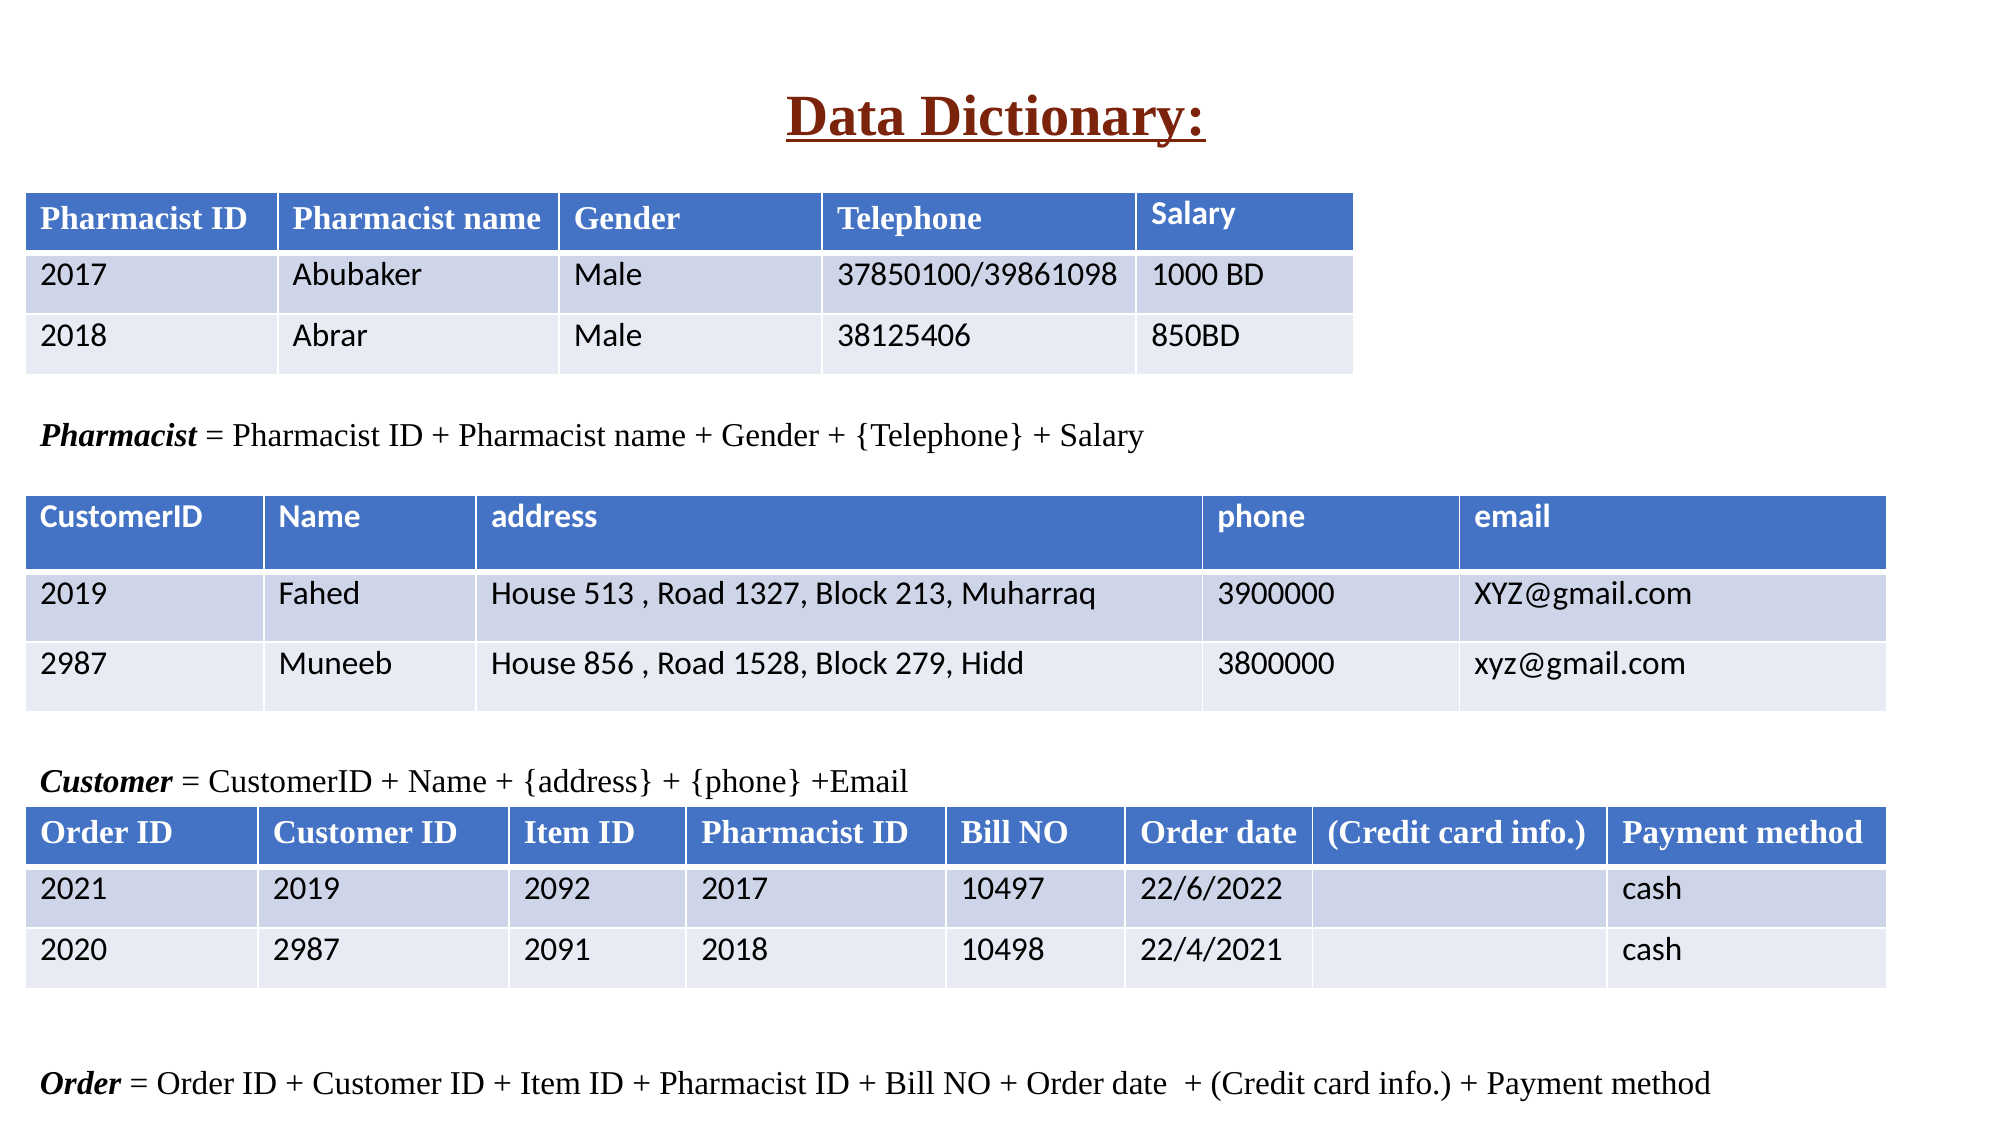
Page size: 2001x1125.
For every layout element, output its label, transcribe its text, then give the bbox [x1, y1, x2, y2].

text_box Data Dictionary: Pharmacist = Pharmacist ID + Pharmacist name + Gender + {Telephone} + Salary Customer = CustomerID + Name + {address} + {phone} +Email Order = Order ID + Customer ID + Item ID + Pharmacist ID + Bill NO + Order date + (Credit card info.) + Payment method [25, 65, 1968, 1109]
table_cell Muneeb [265, 643, 475, 711]
table_header Bill NO [947, 807, 1124, 864]
table_cell 22/4/2021 [1126, 929, 1312, 988]
table_cell 2020 [26, 929, 257, 988]
table_header CustomerID [26, 496, 263, 569]
table_cell 22/6/2022 [1126, 870, 1312, 927]
table_header Salary [1137, 193, 1353, 250]
table_cell 2017 [26, 256, 277, 313]
table_cell 38125406 [823, 315, 1135, 374]
table_cell cash [1608, 870, 1886, 927]
table_header Name [265, 496, 475, 569]
table_header Pharmacist ID [26, 193, 277, 250]
table_cell 2019 [26, 575, 263, 641]
table_cell 1000 BD [1137, 256, 1353, 313]
table_cell Male [560, 256, 821, 313]
table_cell 2018 [687, 929, 945, 988]
table_cell 850BD [1137, 315, 1353, 374]
table_cell 3900000 [1203, 575, 1459, 641]
table_cell cash [1608, 929, 1886, 988]
table_cell Fahed [265, 575, 475, 641]
table_cell [1313, 870, 1606, 927]
table_cell 2987 [26, 643, 263, 711]
table_cell xyz@gmail.com [1460, 643, 1886, 711]
table_header Customer ID [259, 807, 508, 864]
table_cell 37850100/39861098 [823, 256, 1135, 313]
table_cell 2987 [259, 929, 508, 988]
table_header phone [1203, 496, 1459, 569]
table_cell 10497 [947, 870, 1124, 927]
table_header Pharmacist name [279, 193, 558, 250]
table_header address [477, 496, 1202, 569]
table_header Order ID [26, 807, 257, 864]
table_header (Credit card info.) [1313, 807, 1606, 864]
table_cell XYZ@gmail.com [1460, 575, 1886, 641]
table_header Order date [1126, 807, 1312, 864]
table_cell House 856 , Road 1528, Block 279, Hidd [477, 643, 1202, 711]
table_cell [1313, 929, 1606, 988]
table_cell Abubaker [279, 256, 558, 313]
table_cell House 513 , Road 1327, Block 213, Muharraq [477, 575, 1202, 641]
table_cell 2018 [26, 315, 277, 374]
table_header Item ID [510, 807, 685, 864]
table_cell 2021 [26, 870, 257, 927]
table_header Payment method [1608, 807, 1886, 864]
table_cell 3800000 [1203, 643, 1459, 711]
table_cell 2092 [510, 870, 685, 927]
table_header Telephone [823, 193, 1135, 250]
table_header Pharmacist ID [687, 807, 945, 864]
table_cell 2017 [687, 870, 945, 927]
table_cell 10498 [947, 929, 1124, 988]
table_header Gender [560, 193, 821, 250]
table_cell Abrar [279, 315, 558, 374]
table_cell Male [560, 315, 821, 374]
table_header email [1460, 496, 1886, 569]
table_cell 2019 [259, 870, 508, 927]
table_cell 2091 [510, 929, 685, 988]
